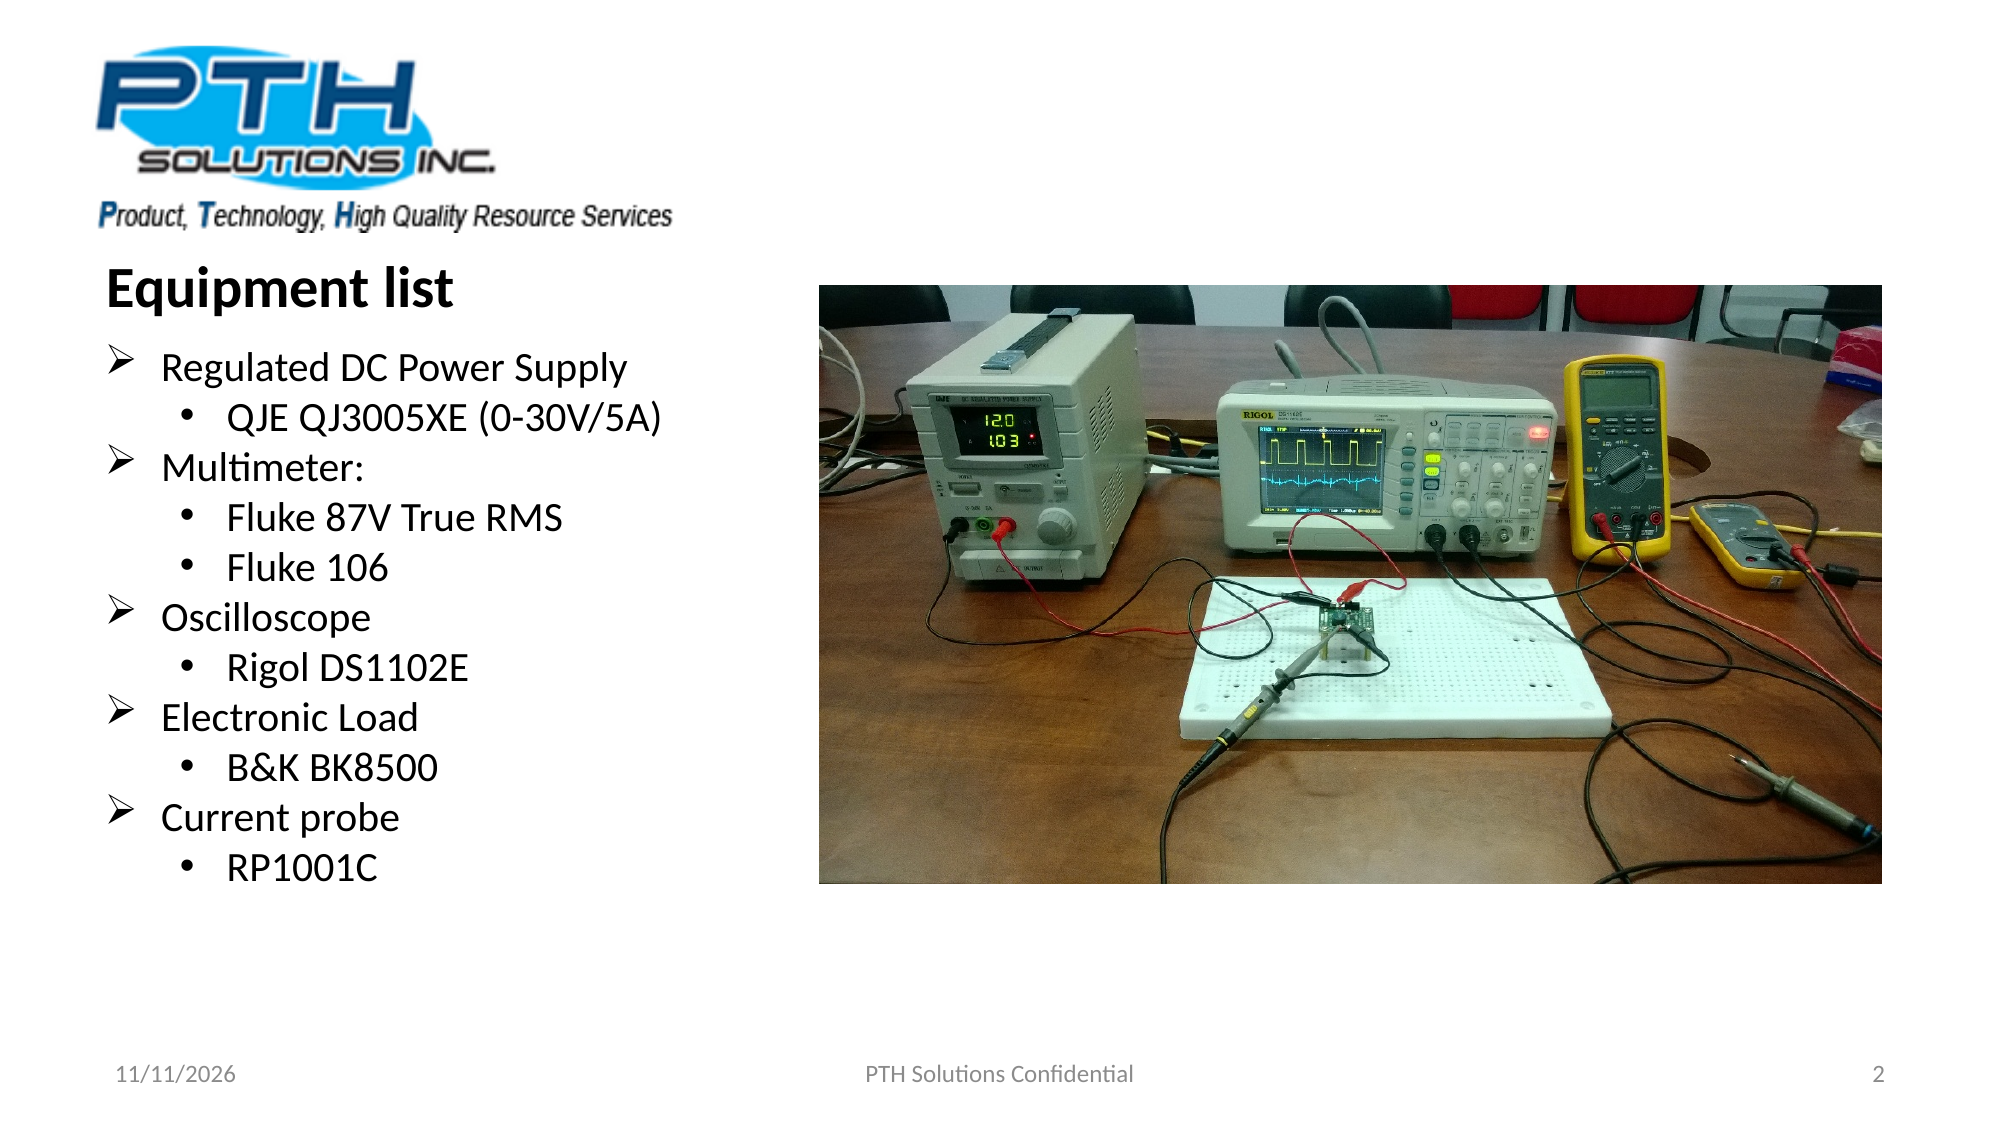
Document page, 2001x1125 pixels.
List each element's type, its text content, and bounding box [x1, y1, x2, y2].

list Regulated DC Power Supply QJE QJ3005XE (0-30V/5A) Multimeter: Fluke 87V True RMS Fluke 106 Oscilloscope Rigol DS1102E Electronic Load B&K BK8500 Current probe RP1001C [90, 332, 1569, 1050]
slide_number 2 [1433, 1042, 1900, 1103]
picture [818, 284, 1882, 884]
text_box Equipment list [92, 242, 470, 327]
picture [89, 44, 716, 233]
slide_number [99, 1050, 567, 1103]
footer PTH Solutions Confidential [683, 1050, 1317, 1103]
